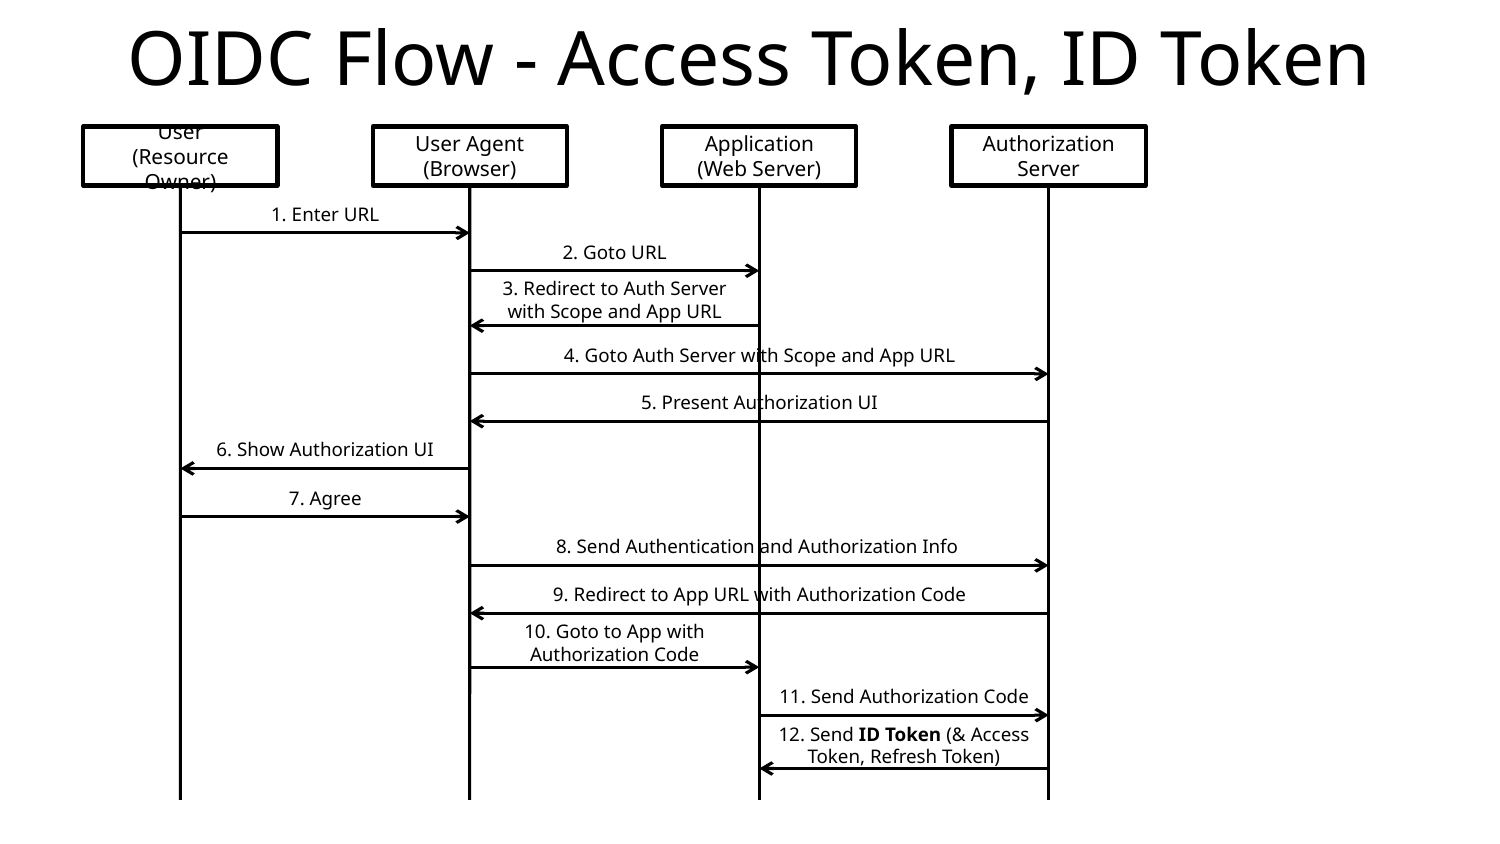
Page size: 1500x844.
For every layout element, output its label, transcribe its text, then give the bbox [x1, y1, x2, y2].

text_box User (Resource Owner) [81, 124, 280, 188]
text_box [469, 527, 1049, 566]
text_box Authorization Server [949, 124, 1148, 188]
text_box User Agent (Browser) [371, 124, 569, 188]
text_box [180, 430, 471, 469]
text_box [469, 612, 760, 674]
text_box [469, 575, 1049, 614]
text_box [469, 232, 760, 269]
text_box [469, 269, 760, 331]
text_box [469, 335, 1049, 375]
title OIDC Flow - Access Token, ID Token [75, 0, 1425, 115]
text_box Application (Web Server) [660, 124, 858, 188]
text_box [180, 194, 471, 234]
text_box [469, 383, 1049, 422]
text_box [759, 676, 1050, 715]
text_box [758, 714, 1049, 776]
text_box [180, 478, 471, 517]
